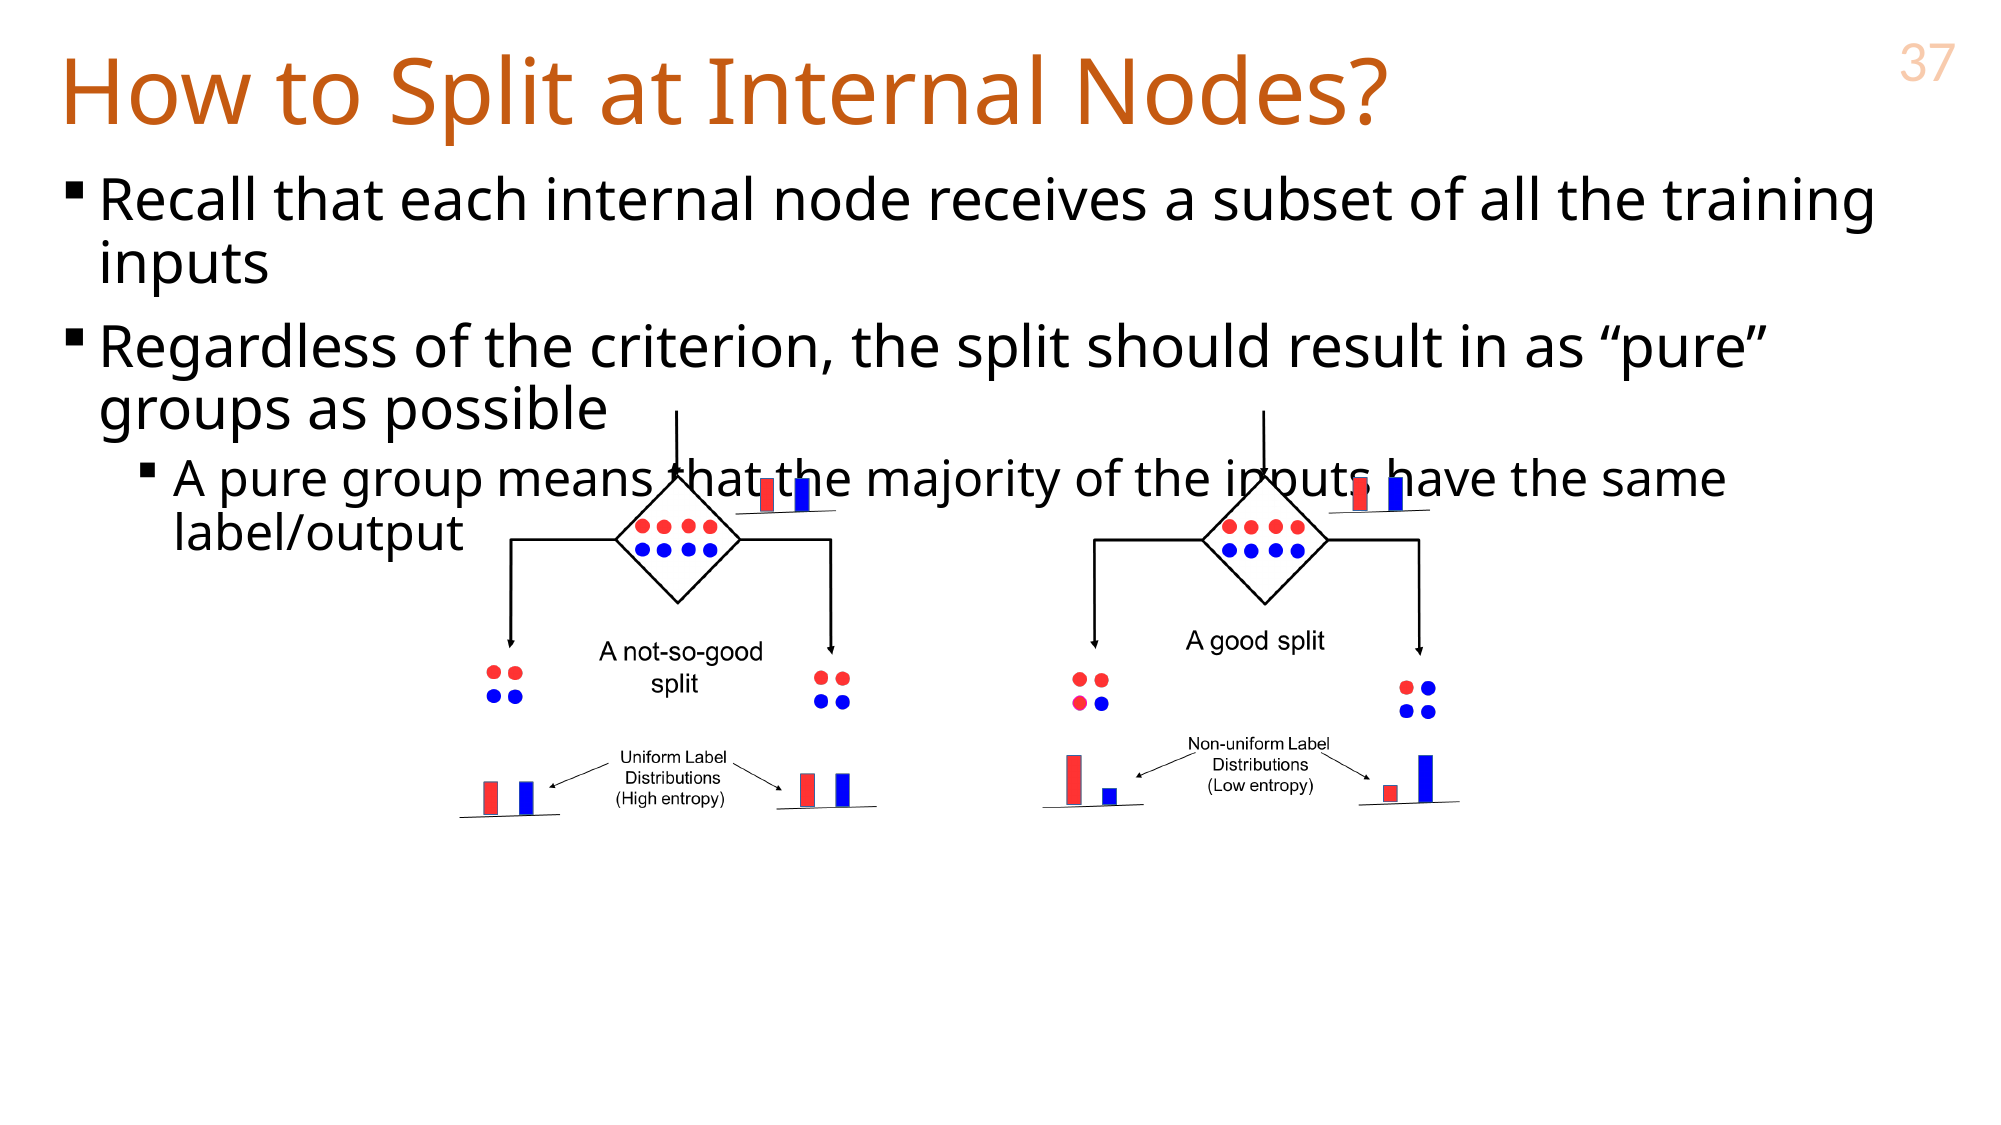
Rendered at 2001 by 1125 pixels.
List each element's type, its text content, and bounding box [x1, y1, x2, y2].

picture [1042, 410, 1460, 808]
title How to Split at Internal Nodes? [43, 27, 1970, 163]
picture [459, 410, 877, 819]
text_box 37 [1873, 27, 1973, 88]
list Recall that each internal node receives a subset of all the training inputs Regardless of the criterion, the split should result in as “pure” groups as possible A pure group means that the majority of the inputs have the same label/output For classification problems (discrete outputs), entropy is a measure of purity Low entropy ⇒ high purity (less uniform label distribution) Splits that give the largest reduction (before split vs after split) in entropy are preferred (this reduction is also known as “information gain”) [46, 162, 1973, 1075]
